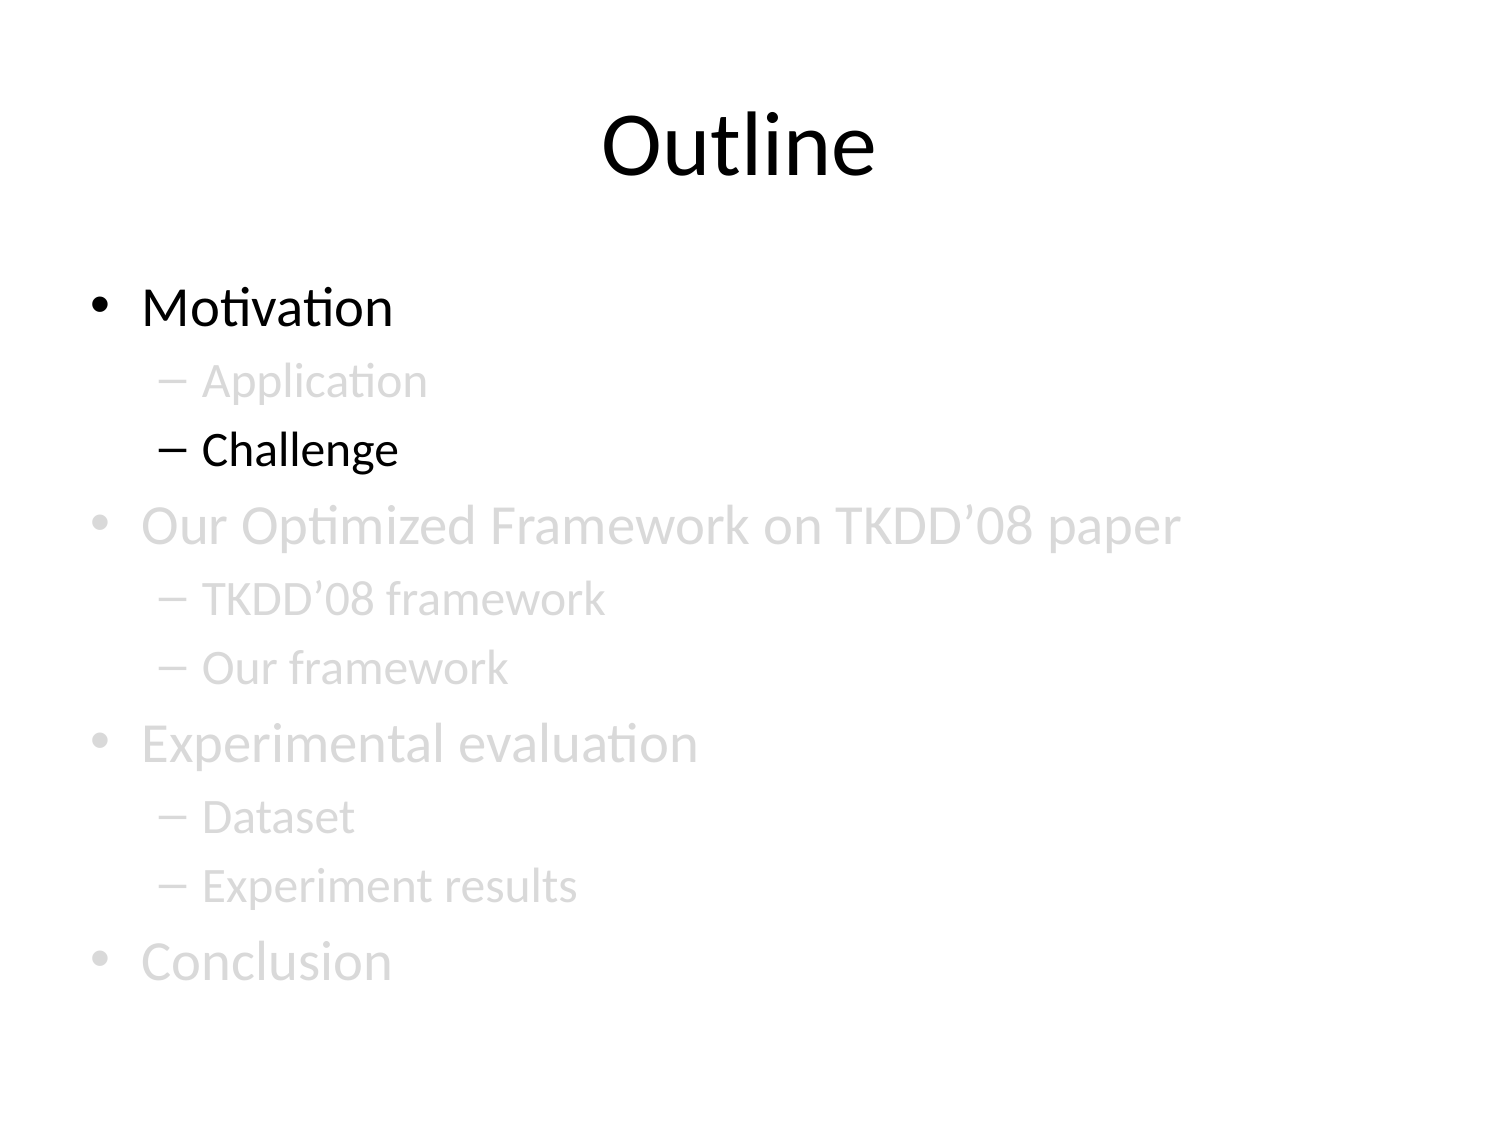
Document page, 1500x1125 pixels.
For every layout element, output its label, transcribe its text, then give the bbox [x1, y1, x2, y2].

title Outline [75, 45, 1425, 233]
list Motivation Application Challenge Our Optimized Framework on TKDD’08 paper TKDD’08 framework Our framework Experimental evaluation Dataset Experiment results Conclusion [75, 262, 1425, 1005]
